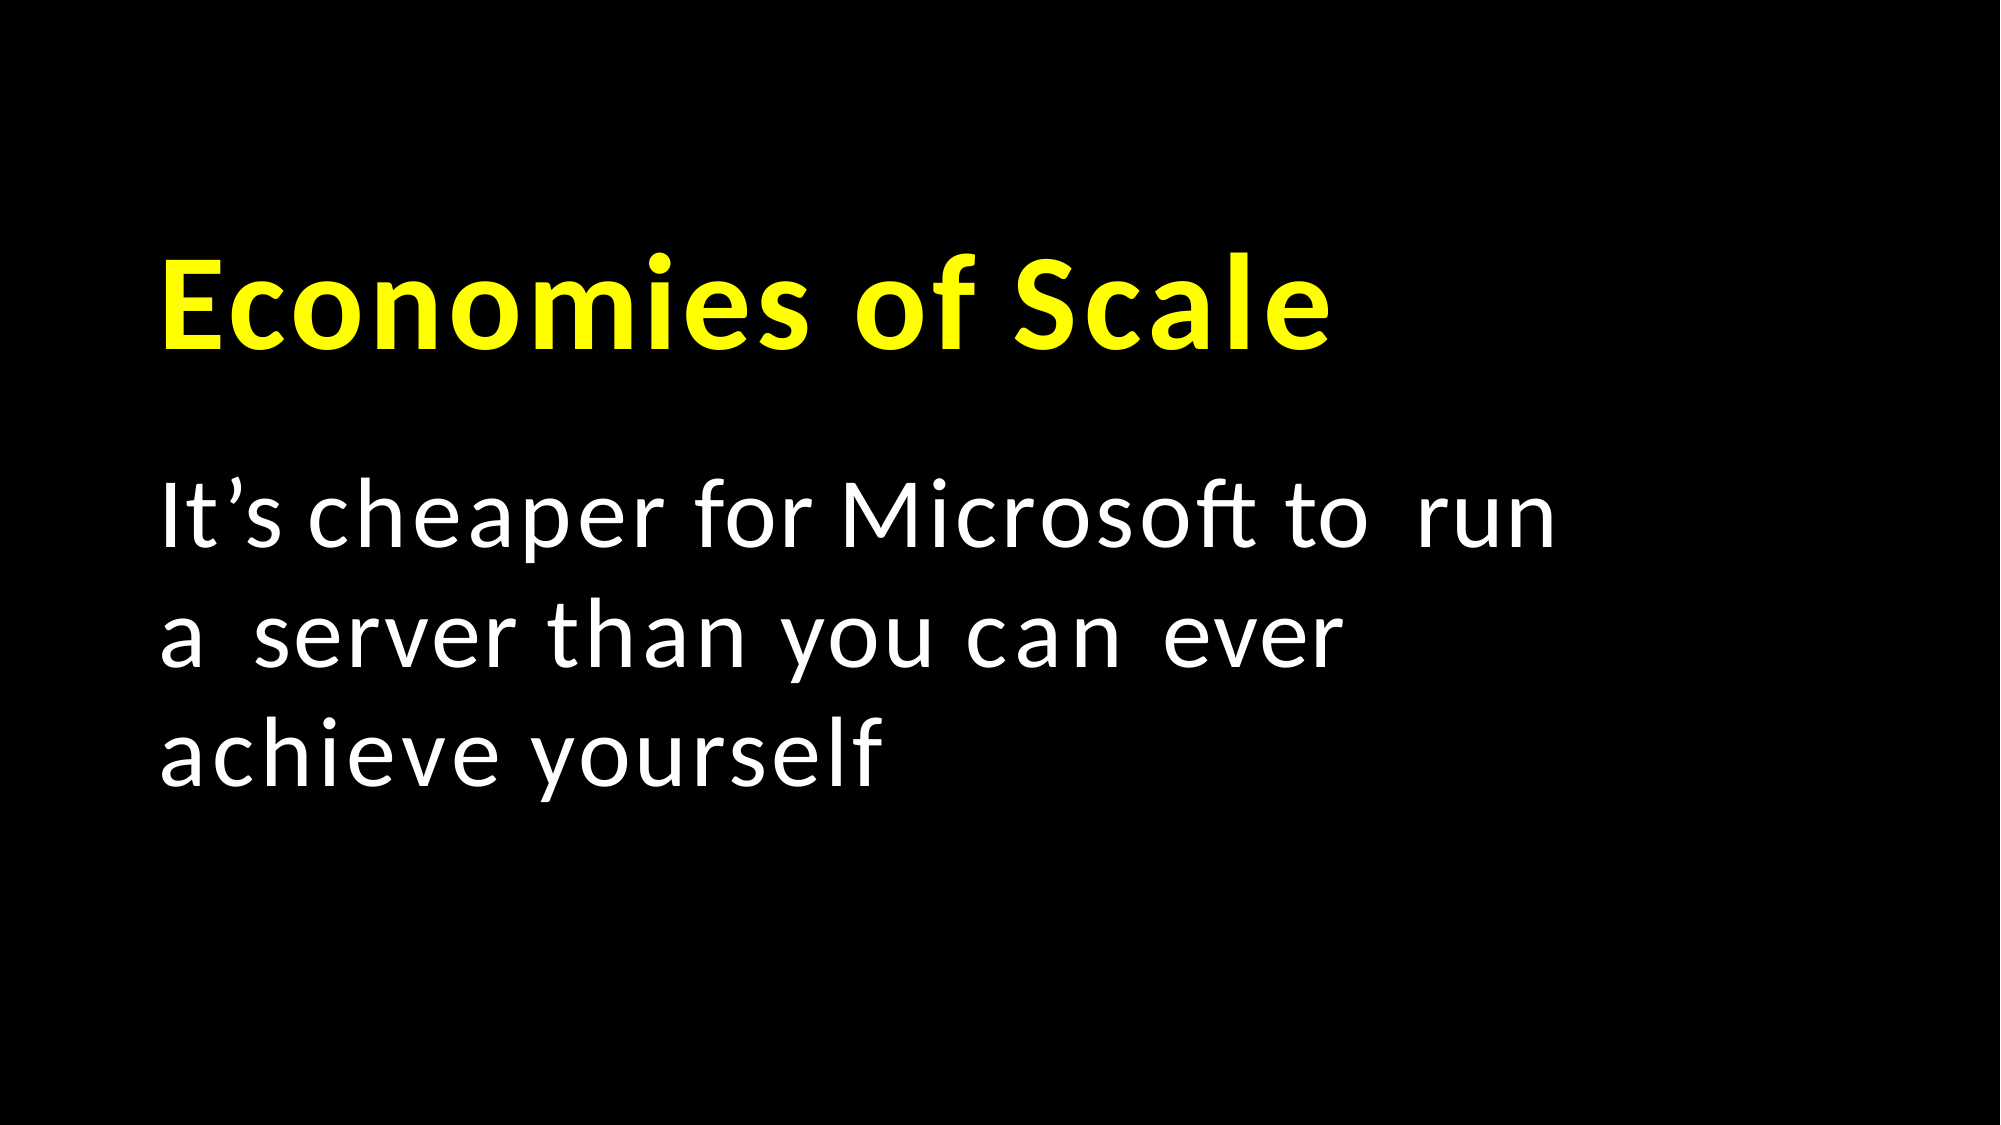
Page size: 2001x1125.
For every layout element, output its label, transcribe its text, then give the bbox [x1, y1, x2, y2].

text_box Economies of Scale It’s cheaper for Microsoft to run a server than you can ever achieve yourself [143, 204, 1613, 815]
